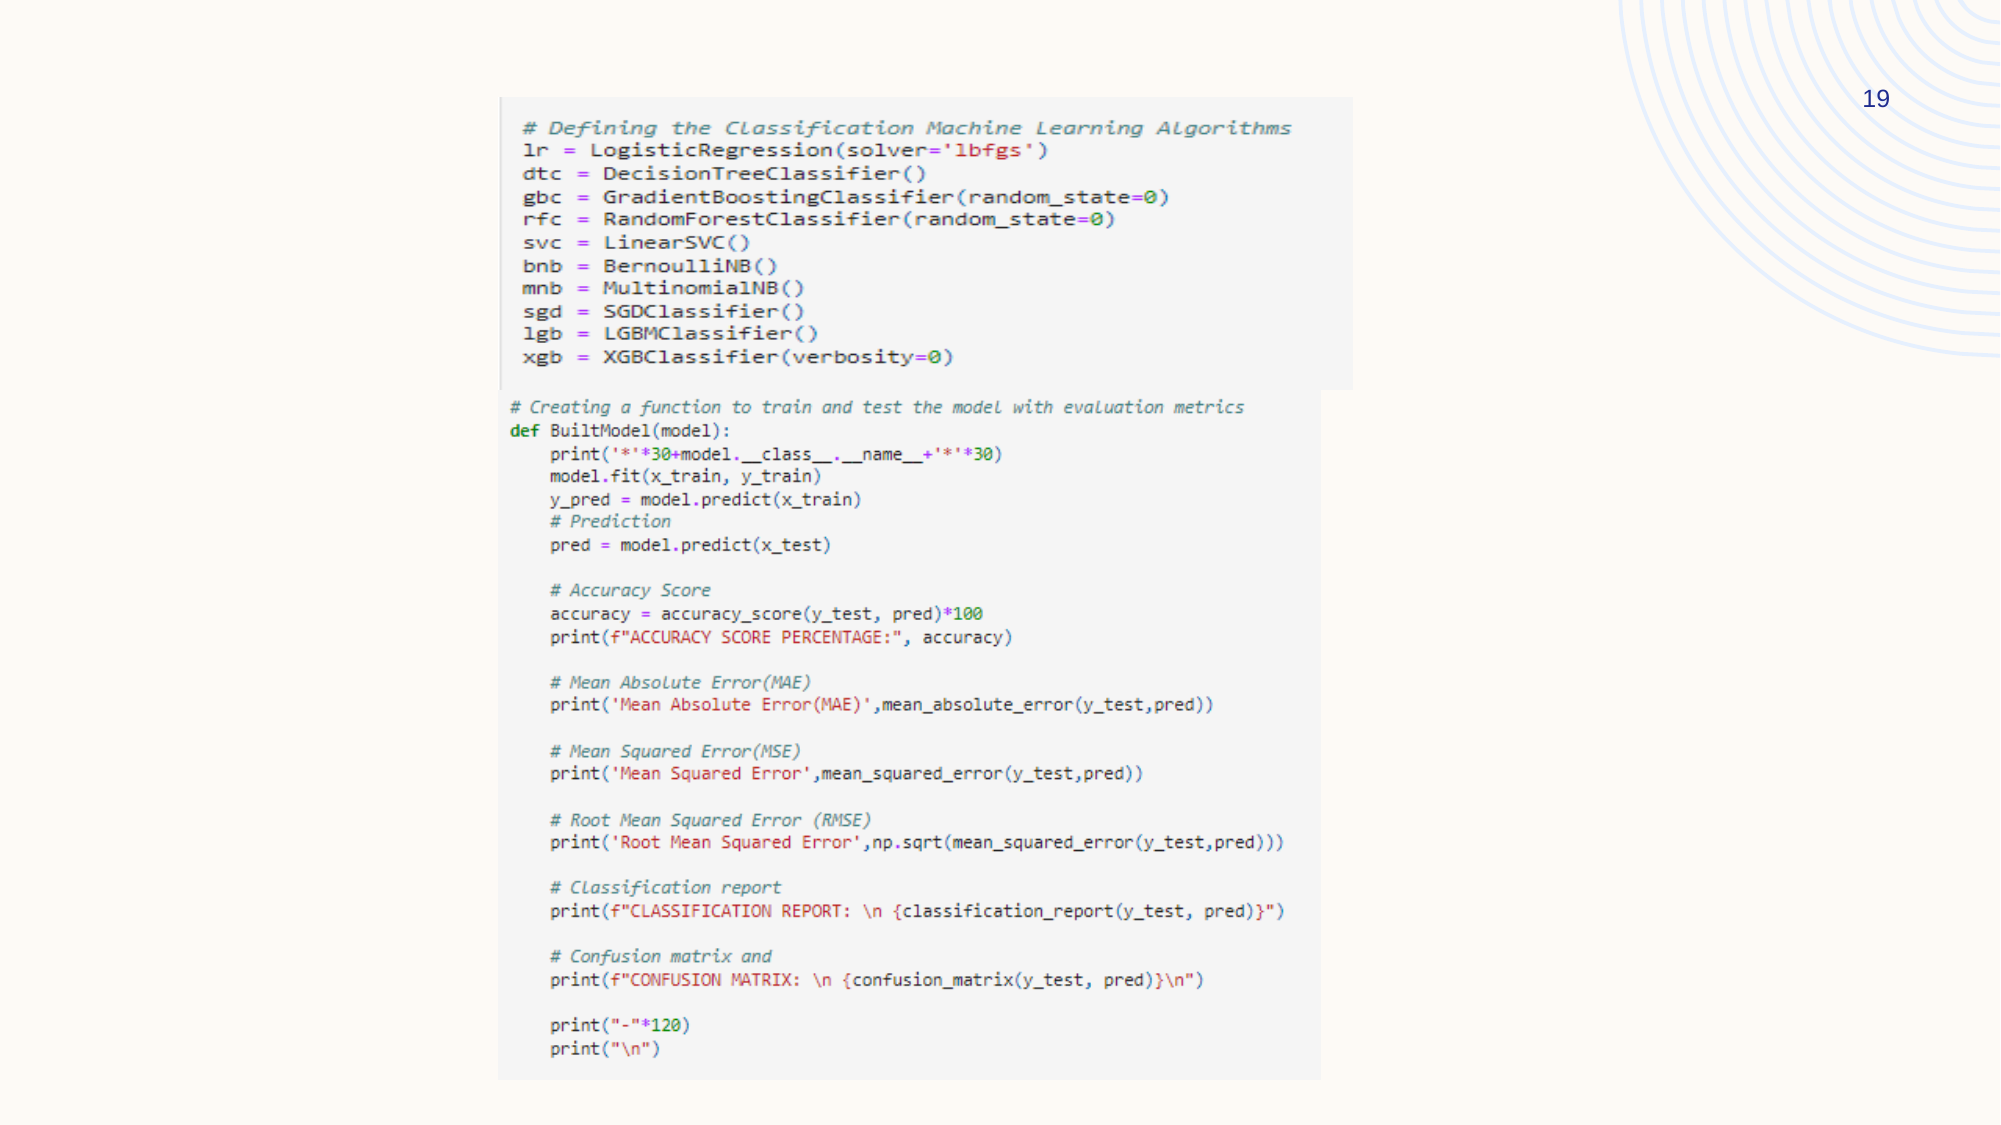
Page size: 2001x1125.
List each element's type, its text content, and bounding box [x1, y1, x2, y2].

picture [498, 97, 1353, 1080]
slide_number 19 [1795, 75, 1958, 120]
